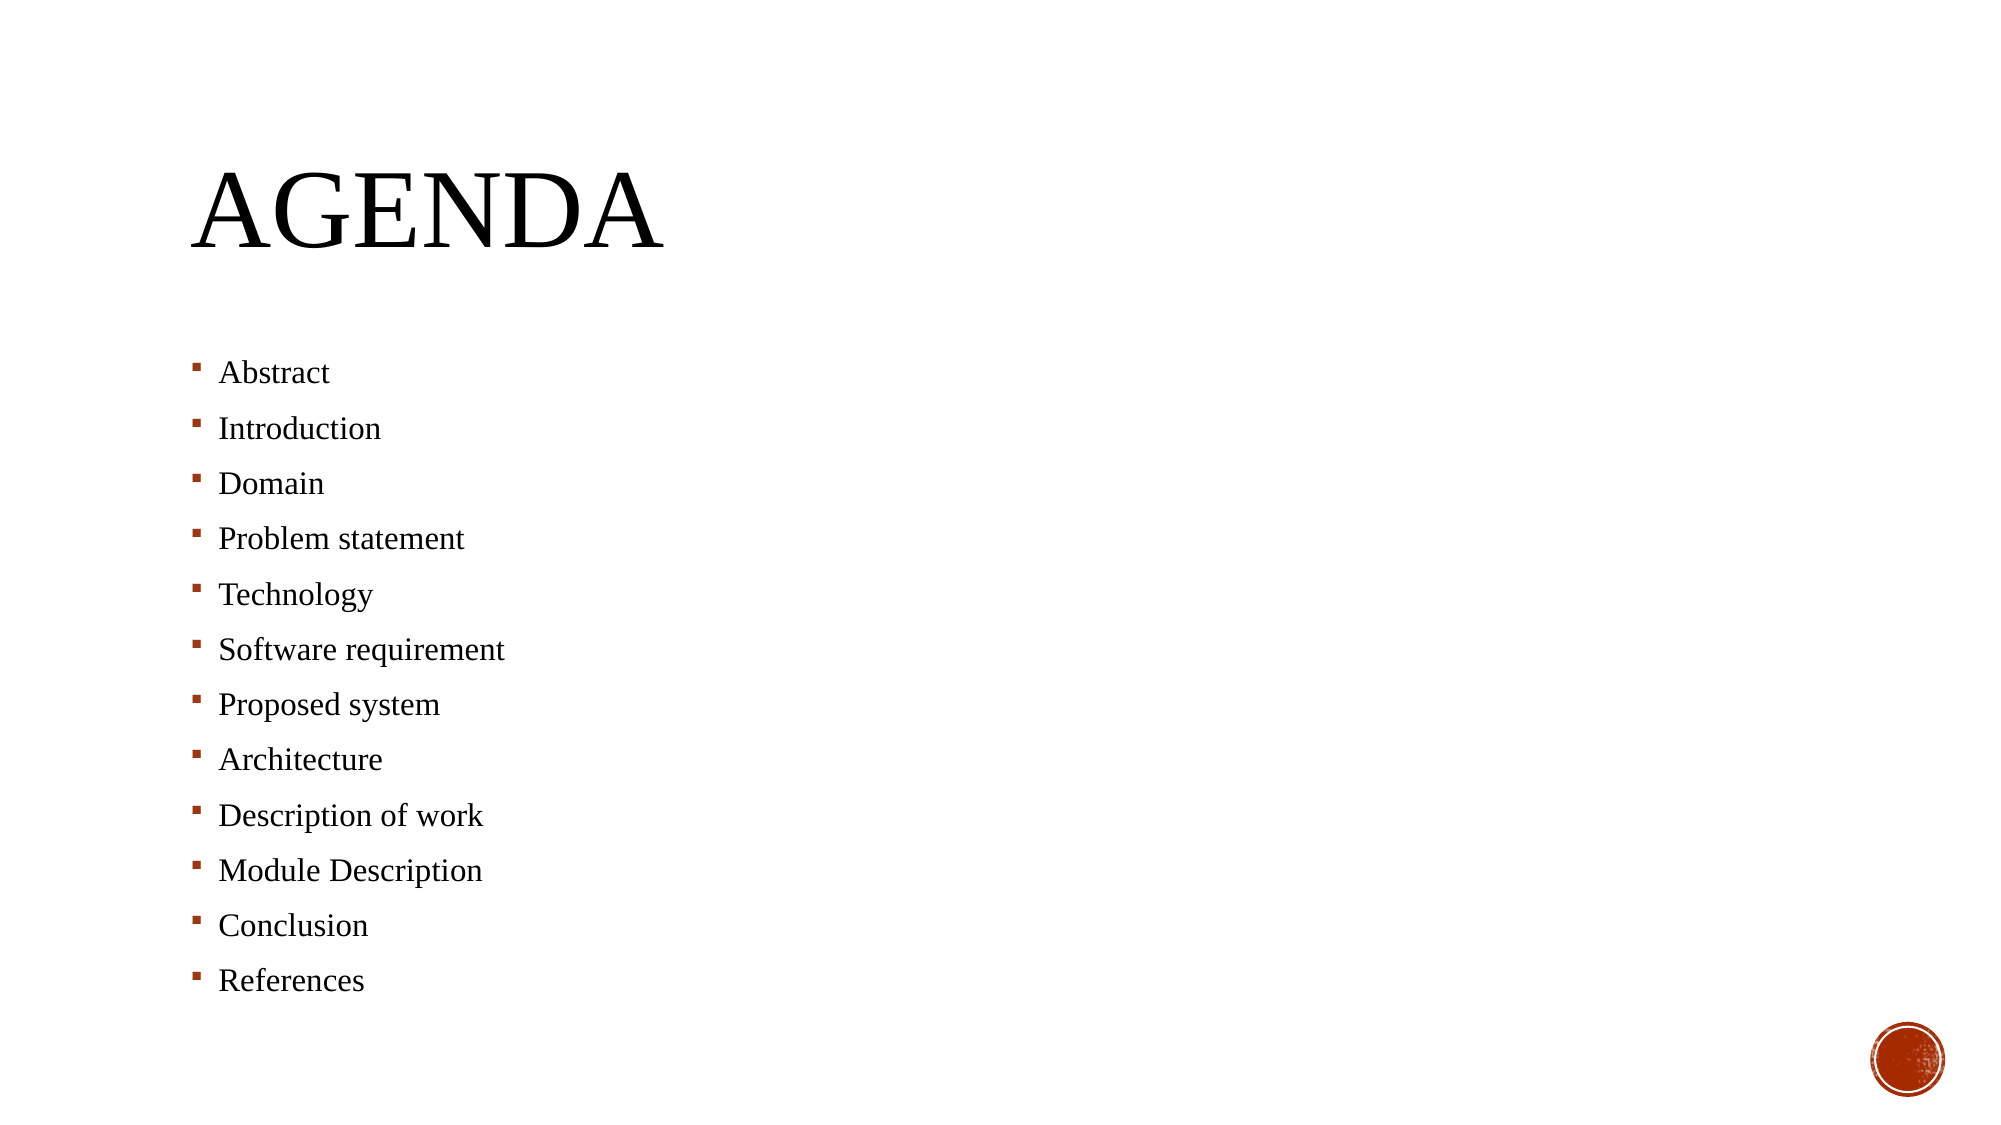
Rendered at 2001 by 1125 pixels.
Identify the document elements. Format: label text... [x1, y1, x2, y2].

title Agenda [175, 79, 1826, 344]
list Abstract Introduction Domain Problem statement Technology Software requirement Proposed system Architecture Description of work Module Description Conclusion References [175, 348, 1826, 1013]
